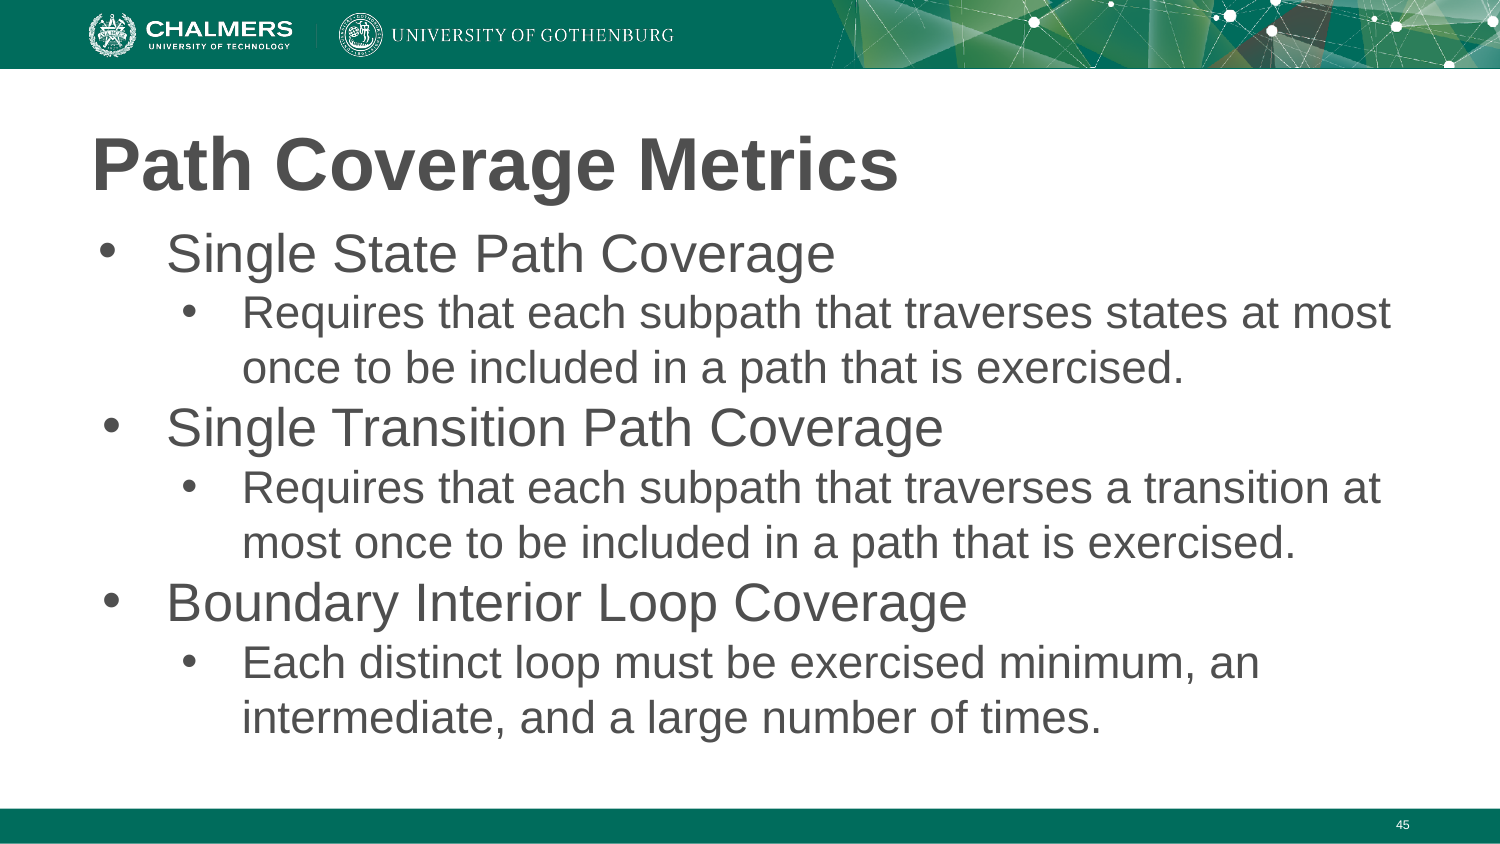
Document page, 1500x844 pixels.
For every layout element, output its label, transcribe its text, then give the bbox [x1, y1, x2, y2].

picture [64, 0, 696, 85]
list Single State Path Coverage Requires that each subpath that traverses states at most once to be included in a path that is exercised. Single Transition Path Coverage Requires that each subpath that traverses a transition at most once to be included in a path that is exercised. Boundary Interior Loop Coverage Each distinct loop must be exercised minimum, an intermediate, and a large number of times. [76, 210, 1425, 782]
title Path Coverage Metrics [76, 100, 1425, 210]
picture [759, 0, 1500, 68]
slide_number ‹#› [1074, 809, 1425, 844]
